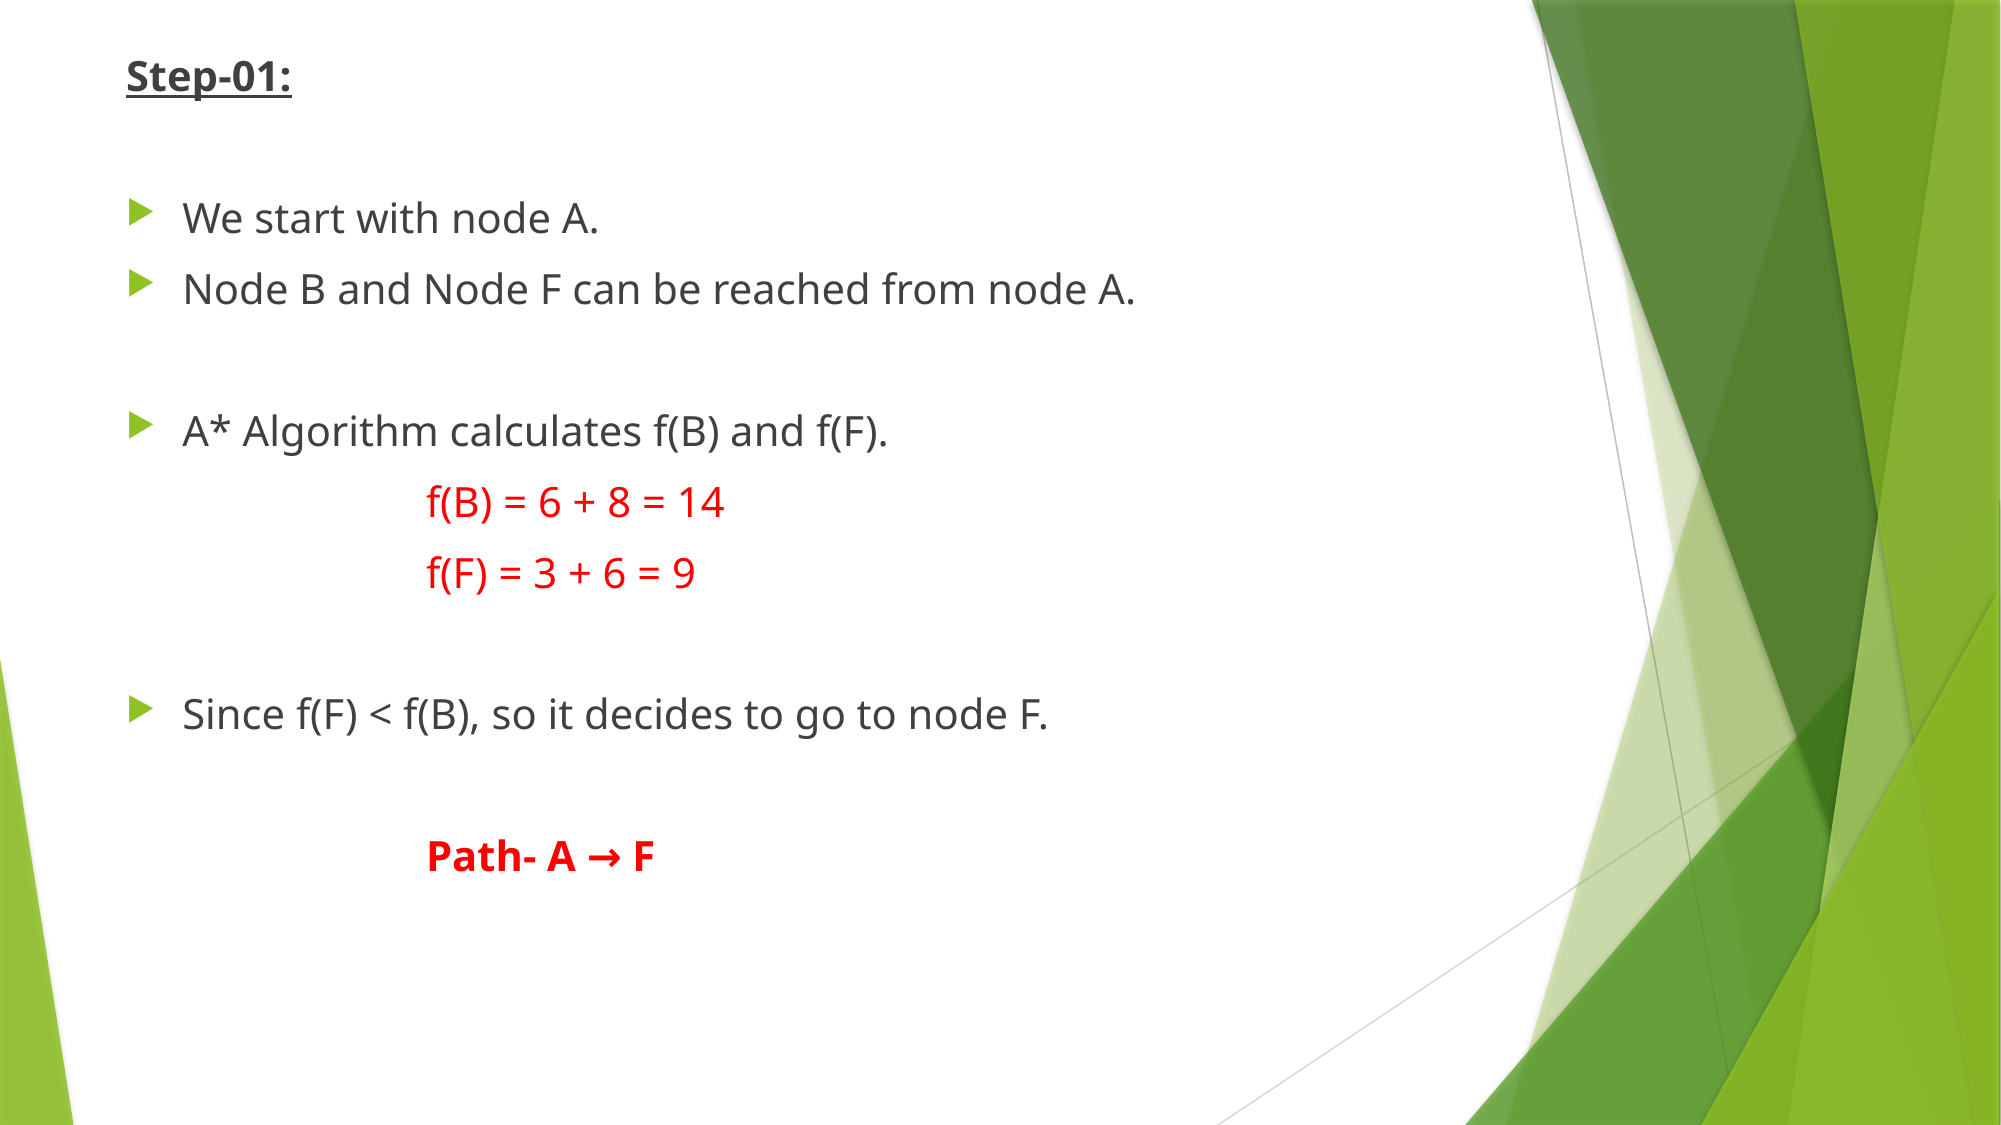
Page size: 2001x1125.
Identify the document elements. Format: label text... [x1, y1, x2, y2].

list Step-01: We start with node A. Node B and Node F can be reached from node A. A* Algorithm calculates f(B) and f(F). f(B) = 6 + 8 = 14 f(F) = 3 + 6 = 9 Since f(F) < f(B), so it decides to go to node F. Path- A → F [111, 42, 1522, 1082]
